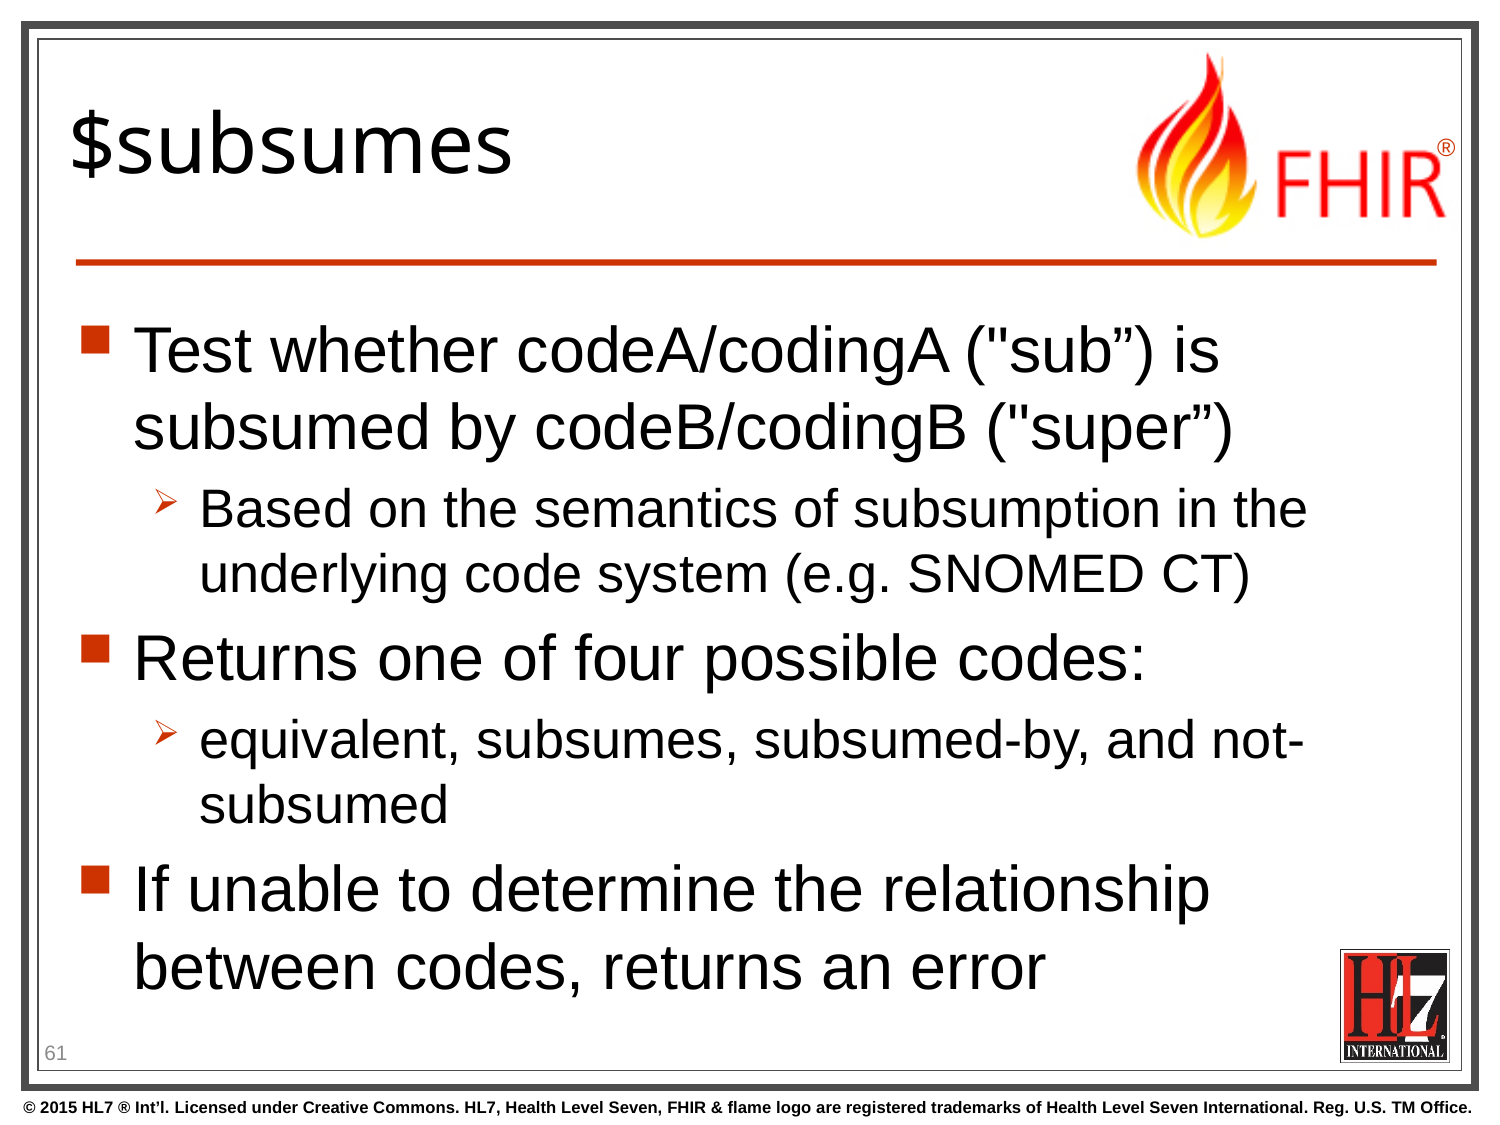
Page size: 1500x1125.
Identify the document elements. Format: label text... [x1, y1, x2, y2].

picture [1124, 42, 1458, 249]
slide_number 61 [29, 1034, 148, 1071]
title $subsumes [53, 54, 1128, 244]
picture [1340, 949, 1450, 1063]
list Test whether codeA/codingA ("sub”) is subsumed by codeB/codingB ("super”) Based on the semantics of subsumption in the underlying code system (e.g. SNOMED CT) Returns one of four possible codes: equivalent, subsumes, subsumed-by, and not-subsumed If unable to determine the relationship between codes, returns an error [62, 299, 1438, 1059]
